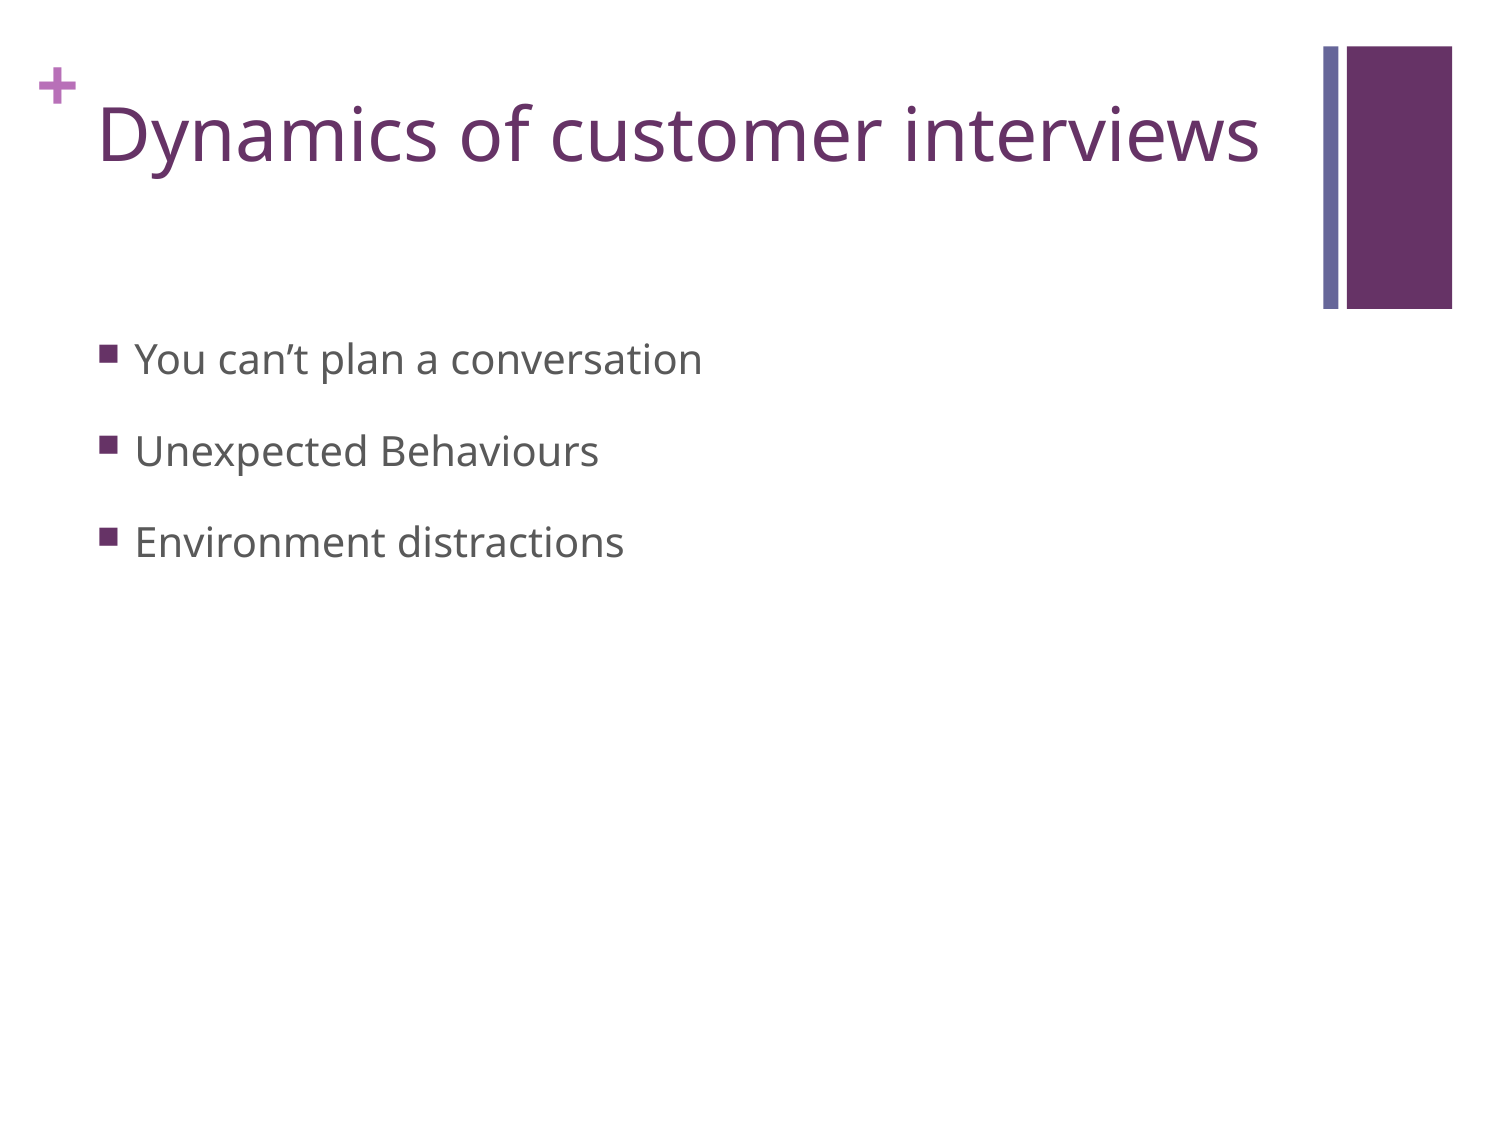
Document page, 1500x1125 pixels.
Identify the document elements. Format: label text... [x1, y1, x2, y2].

list You can’t plan a conversation Unexpected Behaviours Environment distractions [81, 324, 1322, 1005]
title Dynamics of customer interviews [81, 79, 1322, 263]
